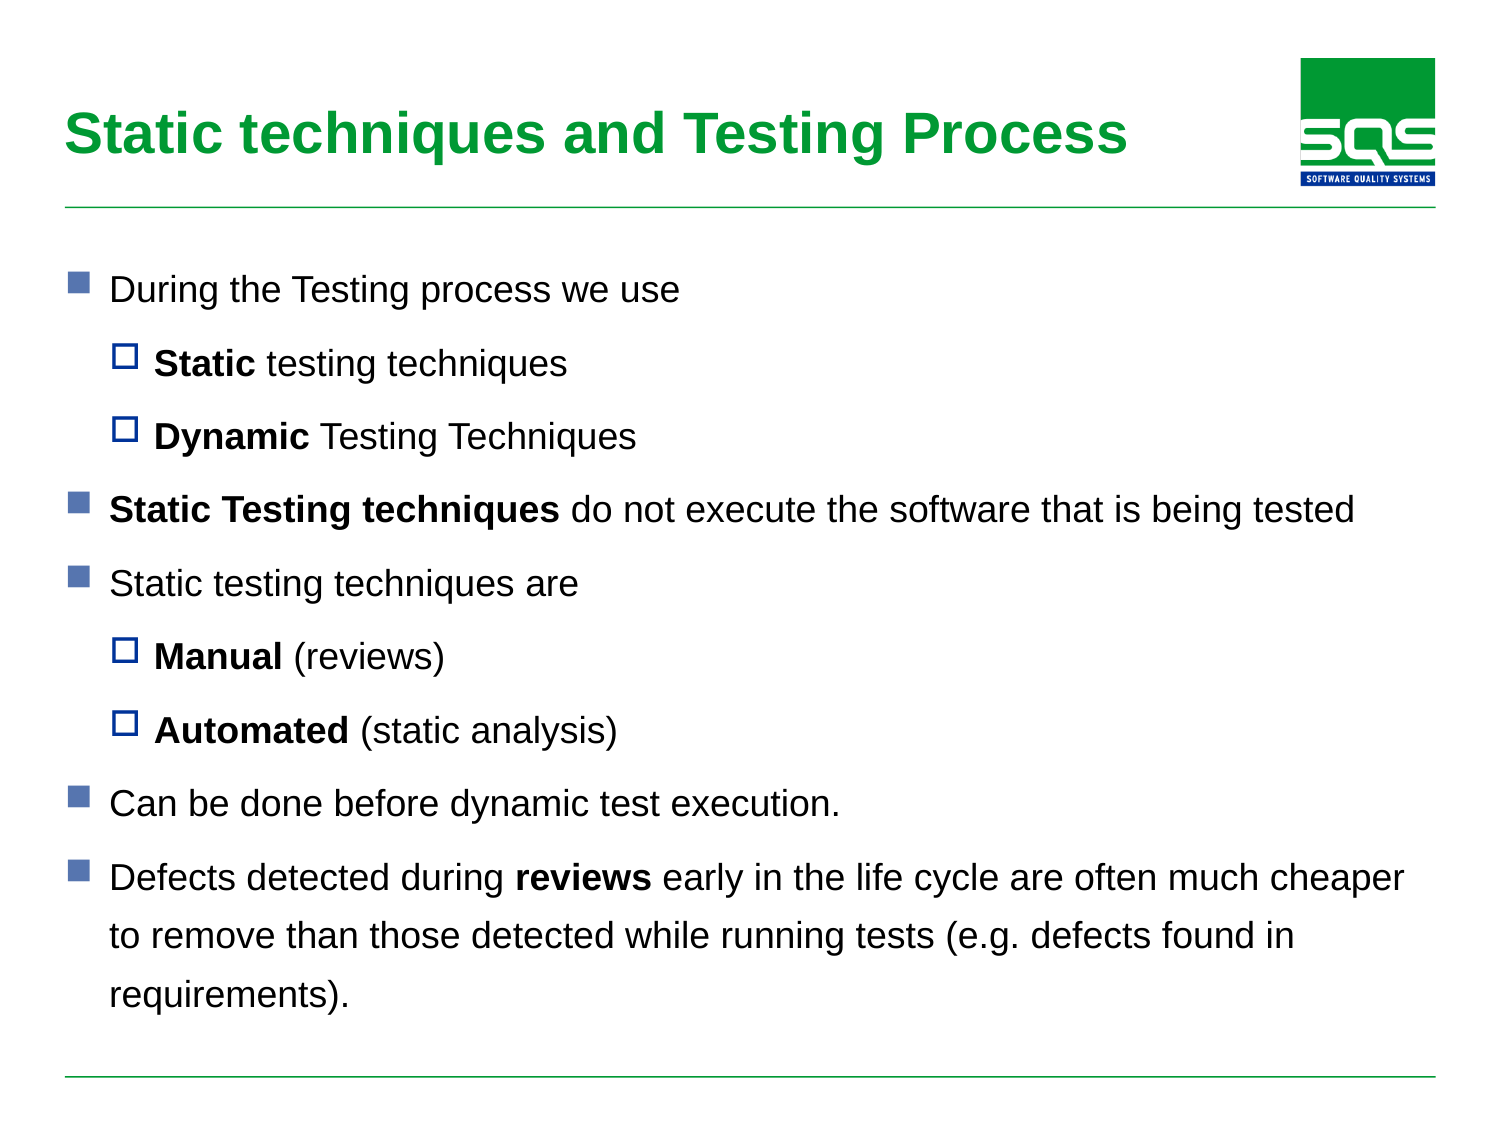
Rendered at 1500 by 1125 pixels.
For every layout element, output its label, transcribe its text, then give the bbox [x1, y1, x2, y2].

list During the Testing process we use Static testing techniques Dynamic Testing Techniques Static Testing techniques do not execute the software that is being tested Static testing techniques are Manual (reviews) Automated (static analysis) Can be done before dynamic test execution. Defects detected during reviews early in the life cycle are often much cheaper to remove than those detected while running tests (e.g. defects found in requirements). [64, 251, 1436, 1041]
title Static techniques and Testing Process [64, 95, 1286, 146]
picture [1281, 58, 1436, 189]
